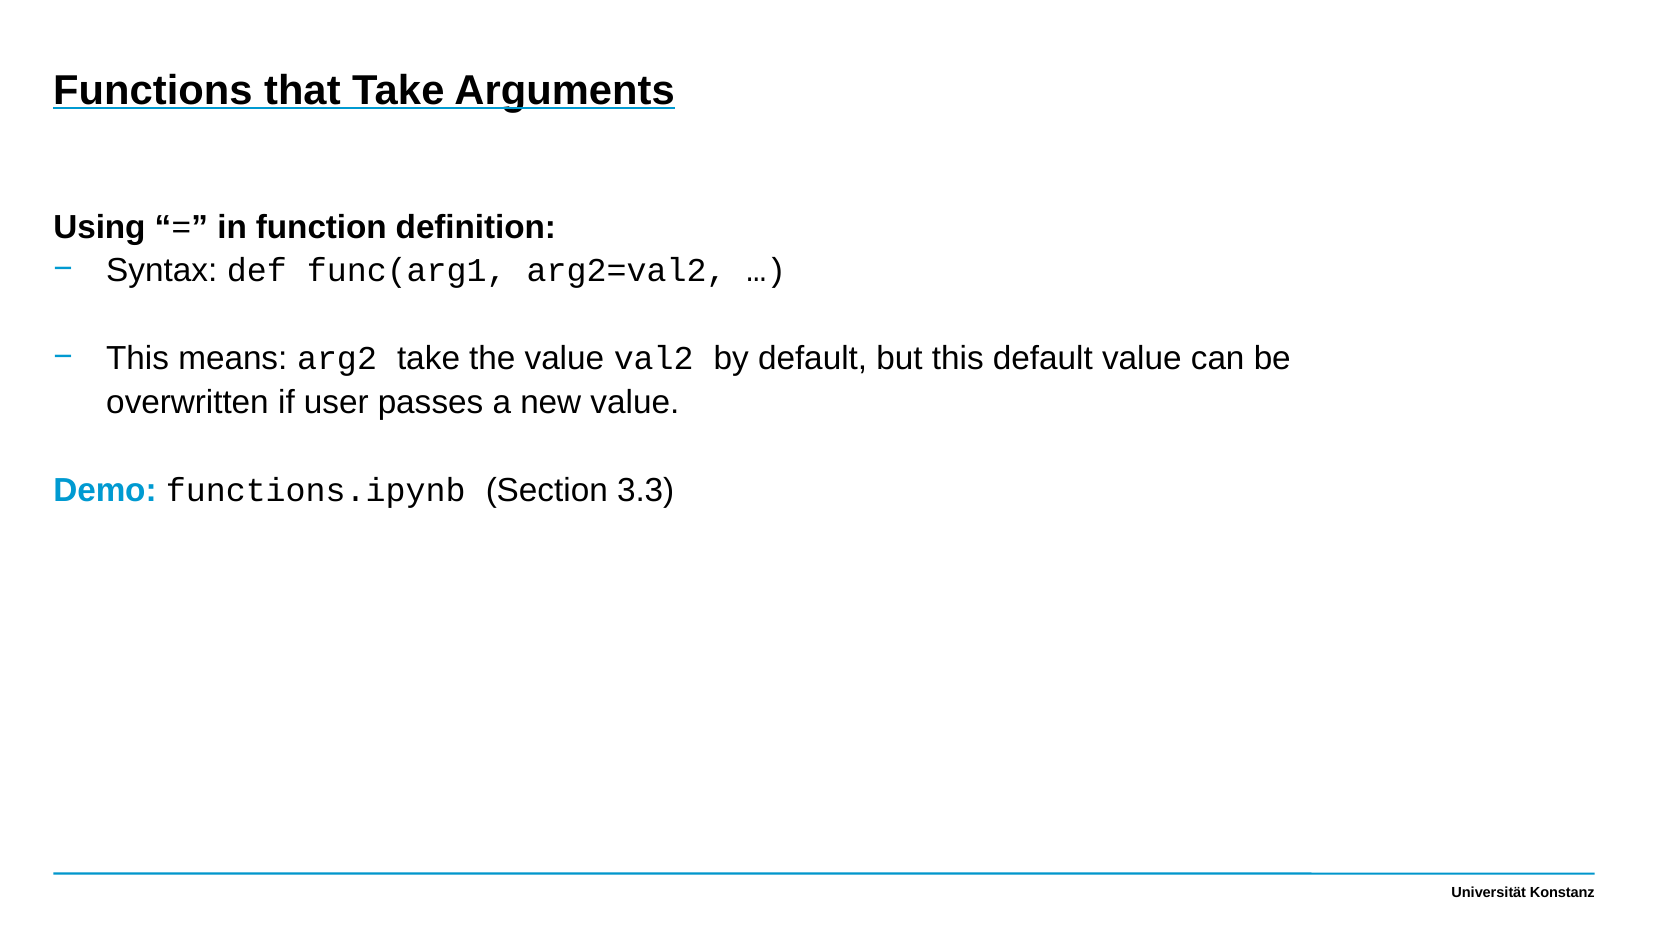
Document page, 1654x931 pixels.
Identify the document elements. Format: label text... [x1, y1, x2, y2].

text_box Using “=” in function definition: Syntax: def func(arg1, arg2=val2, …) This means: arg2 take the value val2 by default, but this default value can be overwritten if user passes a new value. Demo: functions.ipynb (Section 3.3) [53, 200, 1447, 815]
text_box Functions that Take Arguments [53, 66, 1093, 197]
